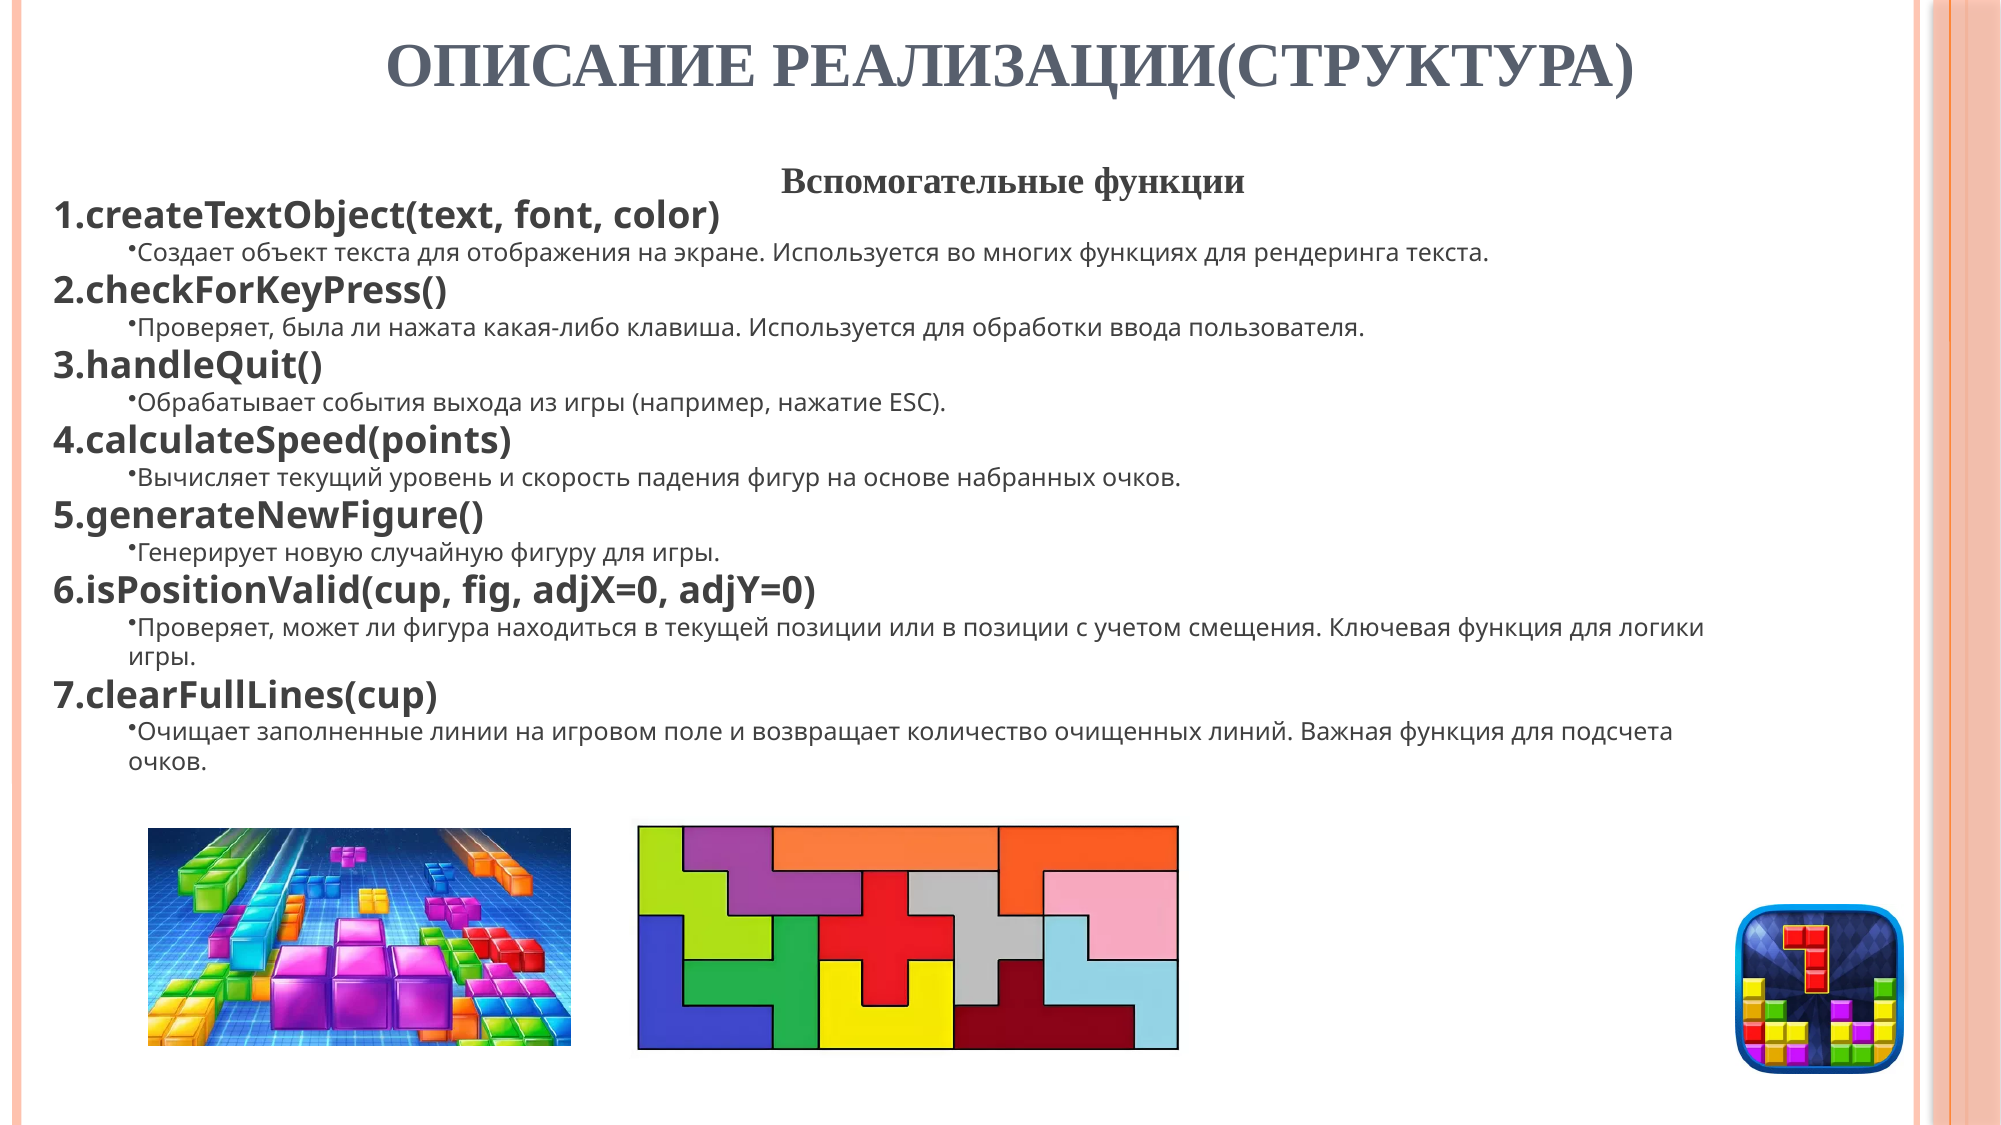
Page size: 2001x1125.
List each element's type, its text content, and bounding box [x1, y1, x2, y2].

text_box createTextObject(text, font, color) Создает объект текста для отображения на экране. Используется во многих функциях для рендеринга текста. checkForKeyPress() Проверяет, была ли нажата какая-либо клавиша. Используется для обработки ввода пользователя. handleQuit() Обрабатывает события выхода из игры (например, нажатие ESC). calculateSpeed(points) Вычисляет текущий уровень и скорость падения фигур на основе набранных очков. generateNewFigure() Генерирует новую случайную фигуру для игры. isPositionValid(cup, fig, adjX=0, adjY=0) Проверяет, может ли фигура находиться в текущей позиции или в позиции с учетом смещения. Ключевая функция для логики игры. clearFullLines(cup) Очищает заполненные линии на игровом поле и возвращает количество очищенных линий. Важная функция для подсчета очков. [38, 142, 1736, 776]
picture [629, 815, 1191, 1060]
picture [1734, 903, 1905, 1074]
picture [147, 828, 572, 1046]
list Вспомогательные функции [32, 0, 1995, 543]
picture [1734, 903, 1789, 954]
